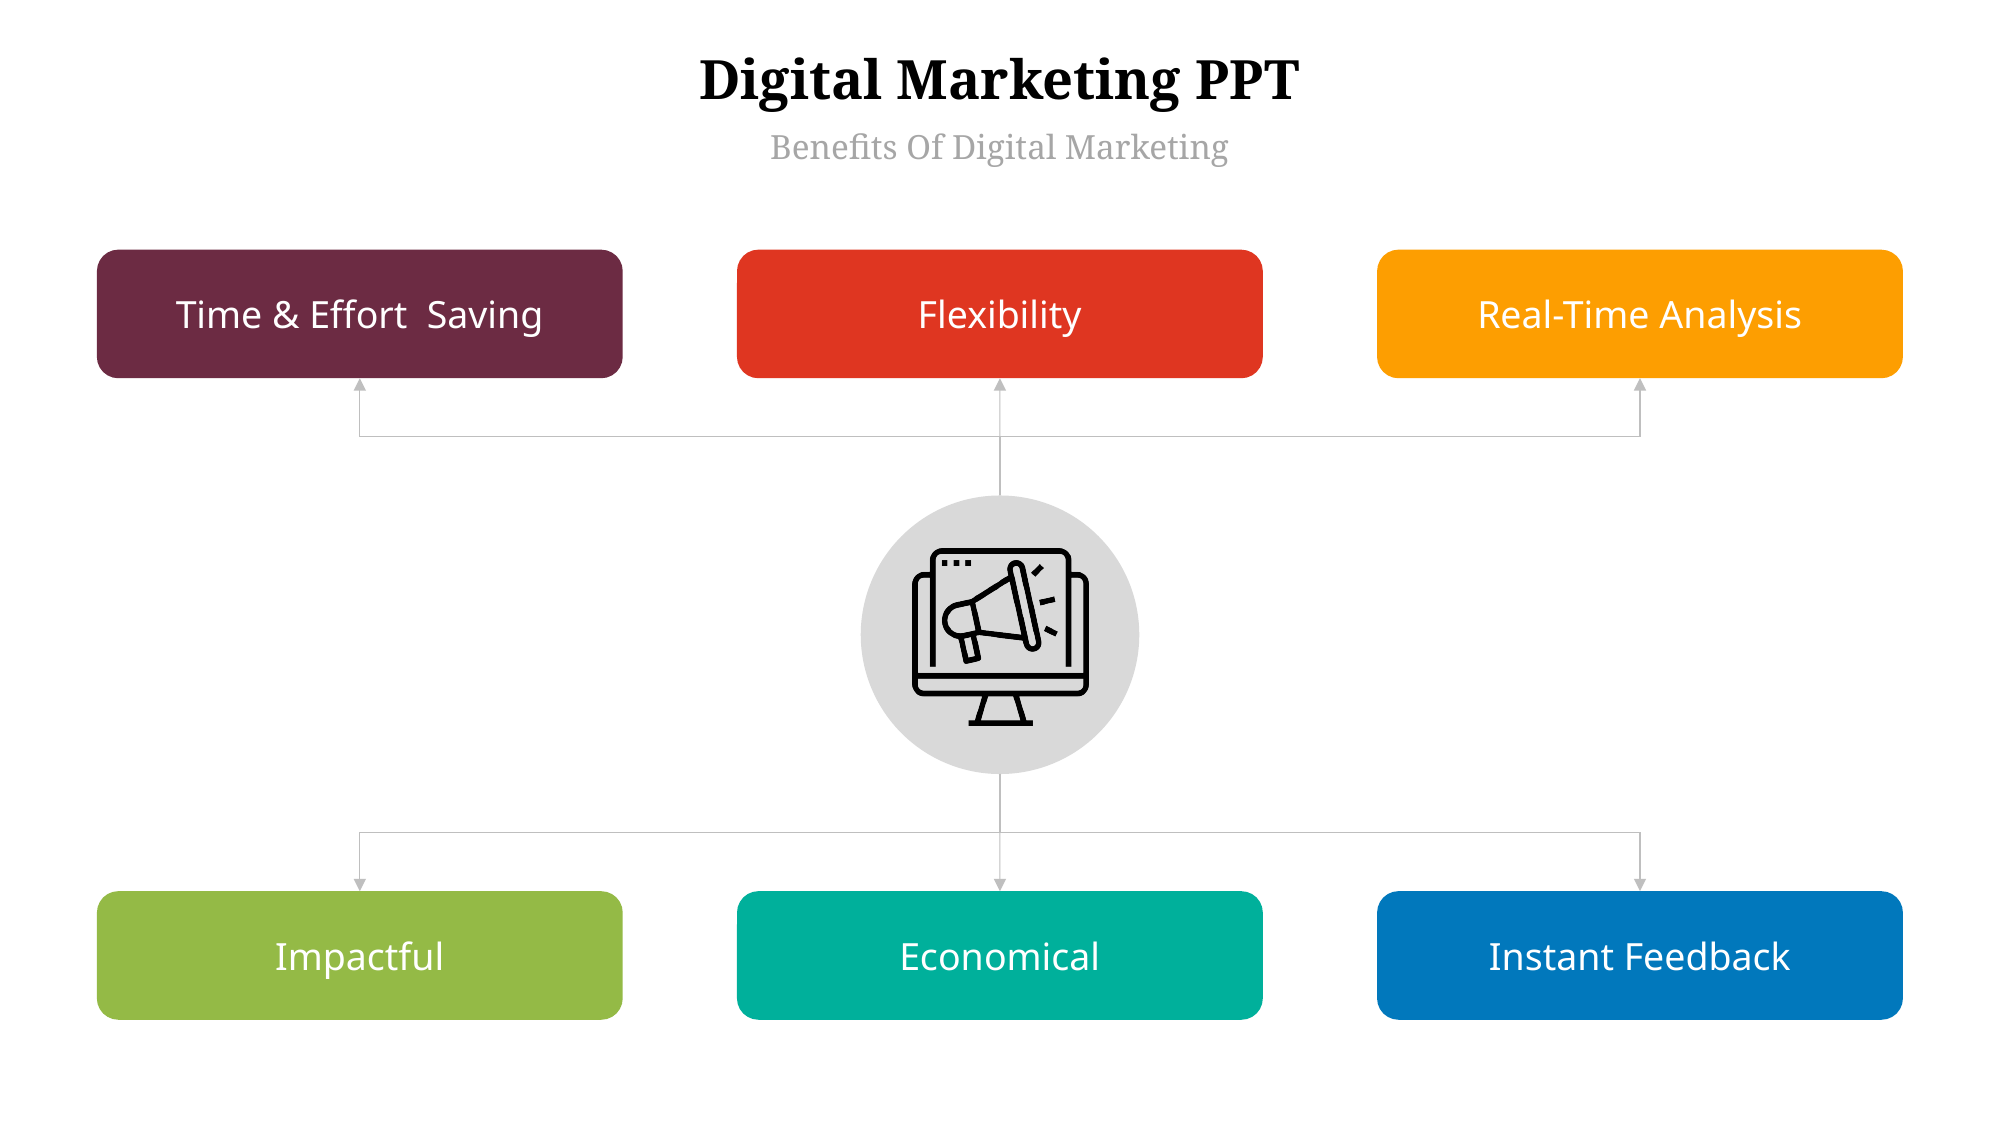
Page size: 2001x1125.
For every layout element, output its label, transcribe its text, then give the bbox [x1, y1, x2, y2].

text_box Digital Marketing PPT [0, 38, 2000, 118]
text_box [96, 249, 1903, 1020]
text_box Benefits Of Digital Marketing [0, 118, 2000, 174]
